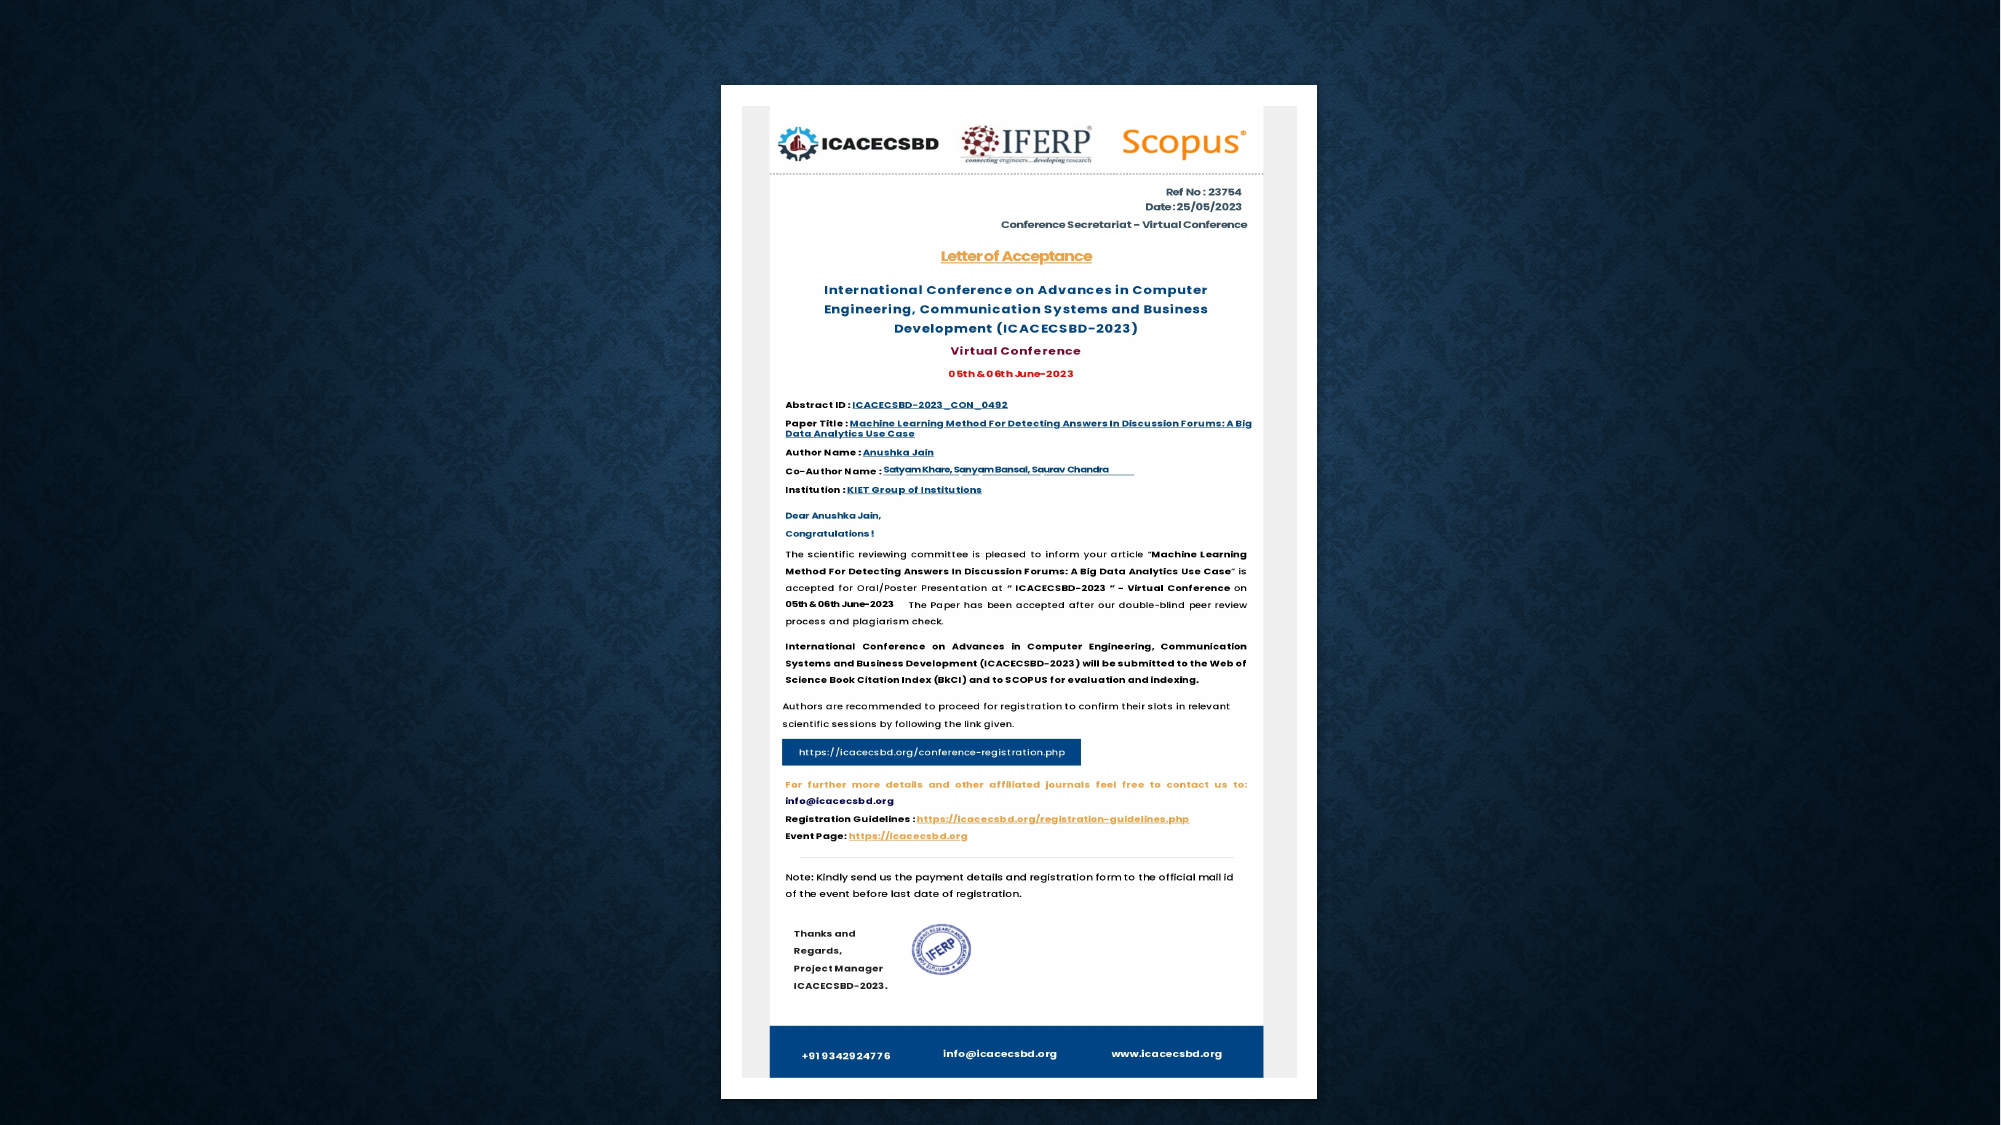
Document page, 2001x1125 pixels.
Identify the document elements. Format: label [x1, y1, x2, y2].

list [741, 104, 1298, 1079]
